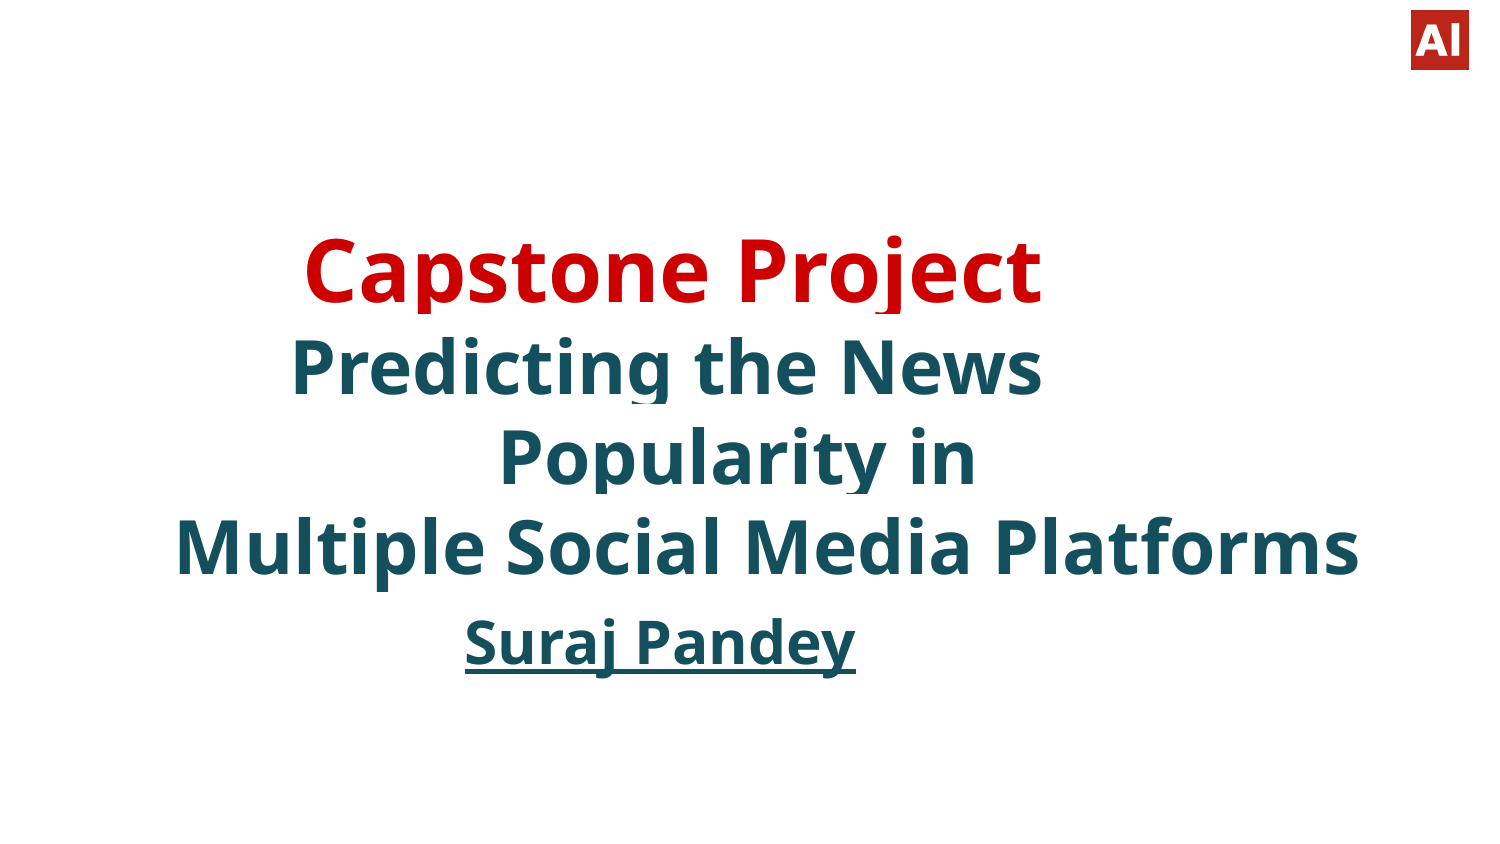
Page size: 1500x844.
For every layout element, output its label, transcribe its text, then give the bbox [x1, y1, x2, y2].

picture [1411, 10, 1469, 70]
title Capstone Project Predicting the News Popularity in Multiple Social Media Platforms Suraj Pandey [40, 32, 1437, 830]
